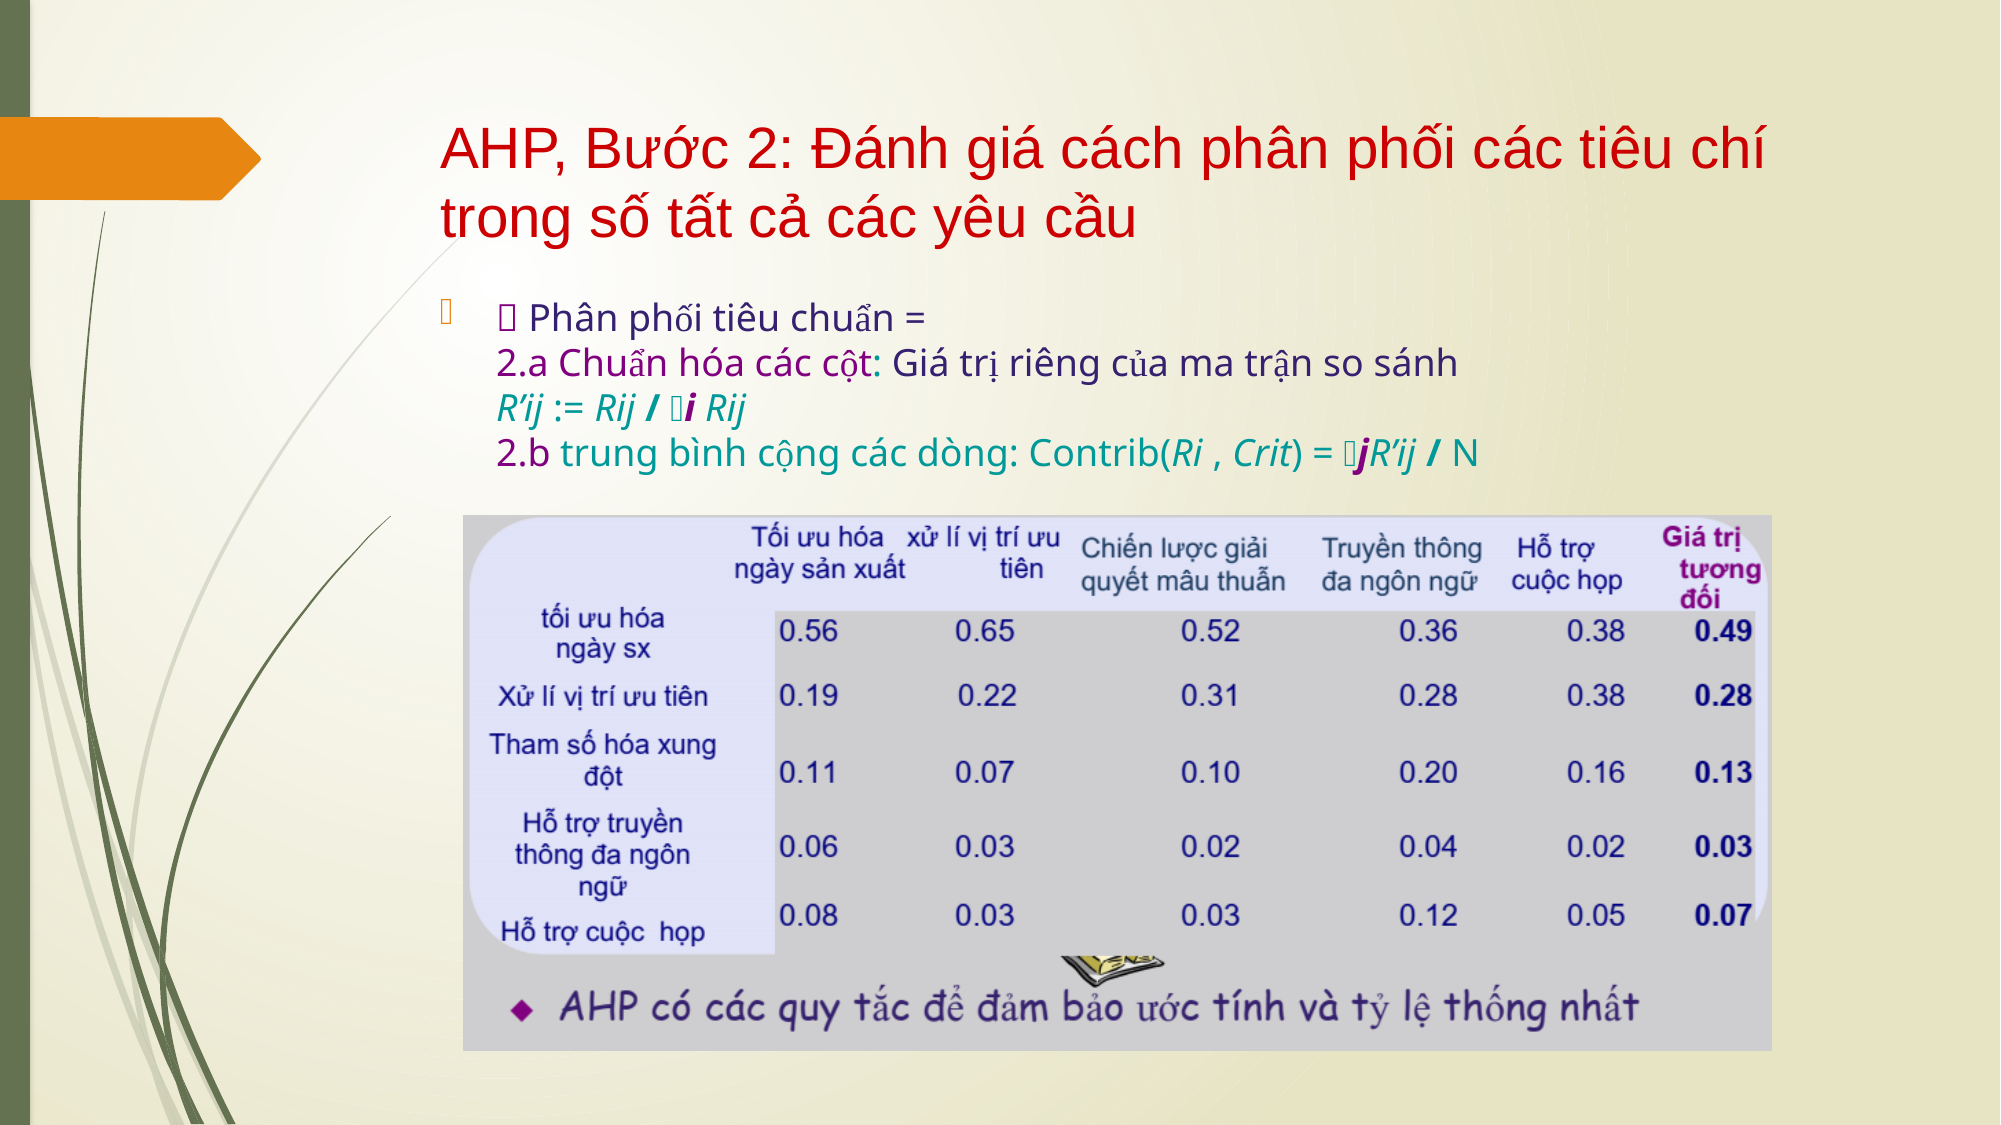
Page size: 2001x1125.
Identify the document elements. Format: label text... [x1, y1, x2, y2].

picture [463, 514, 1773, 1052]
list  Phân phối tiêu chuẩn = 2.a Chuẩn hóa các cột: Giá trị riêng của ma trận so sánh R’ij := Rij / i Rij 2.b trung bình cộng các dòng: Contrib(Ri , Crit) = jR’ij / N [424, 286, 1888, 542]
title AHP, Bước 2: Đánh giá cách phân phối các tiêu chí trong số tất cả các yêu cầu [425, 102, 1888, 286]
